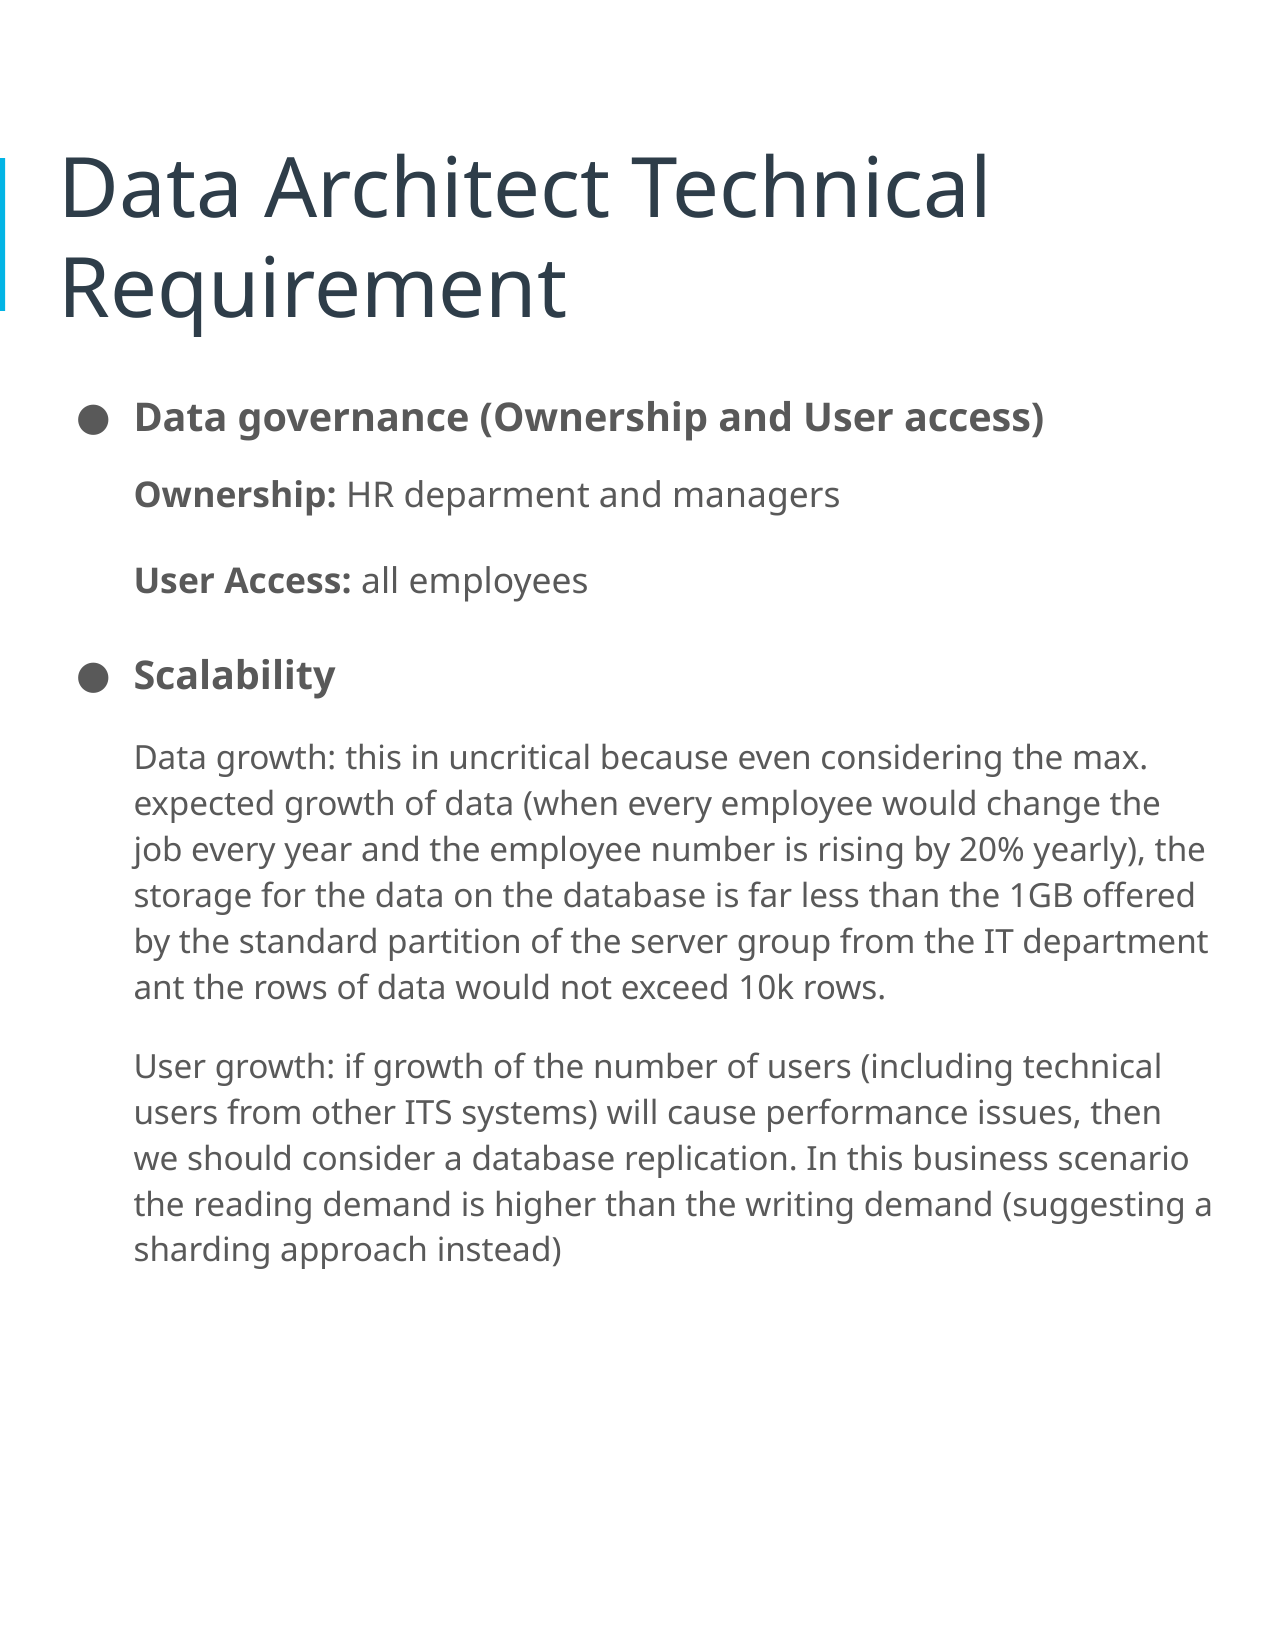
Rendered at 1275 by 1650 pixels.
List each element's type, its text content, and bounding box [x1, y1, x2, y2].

list Data governance (Ownership and User access) Ownership: HR deparment and managers User Access: all employees Scalability Data growth: this in uncritical because even considering the max. expected growth of data (when every employee would change the job every year and the employee number is rising by 20% yearly), the storage for the data on the database is far less than the 1GB offered by the standard partition of the server group from the IT department ant the rows of data would not exceed 10k rows. User growth: if growth of the number of users (including technical users from other ITS systems) will cause performance issues, then we should consider a database replication. In this business scenario the reading demand is higher than the writing demand (suggesting a sharding approach instead) [43, 369, 1232, 1639]
title Data Architect Technical Requirement [43, 142, 1232, 327]
